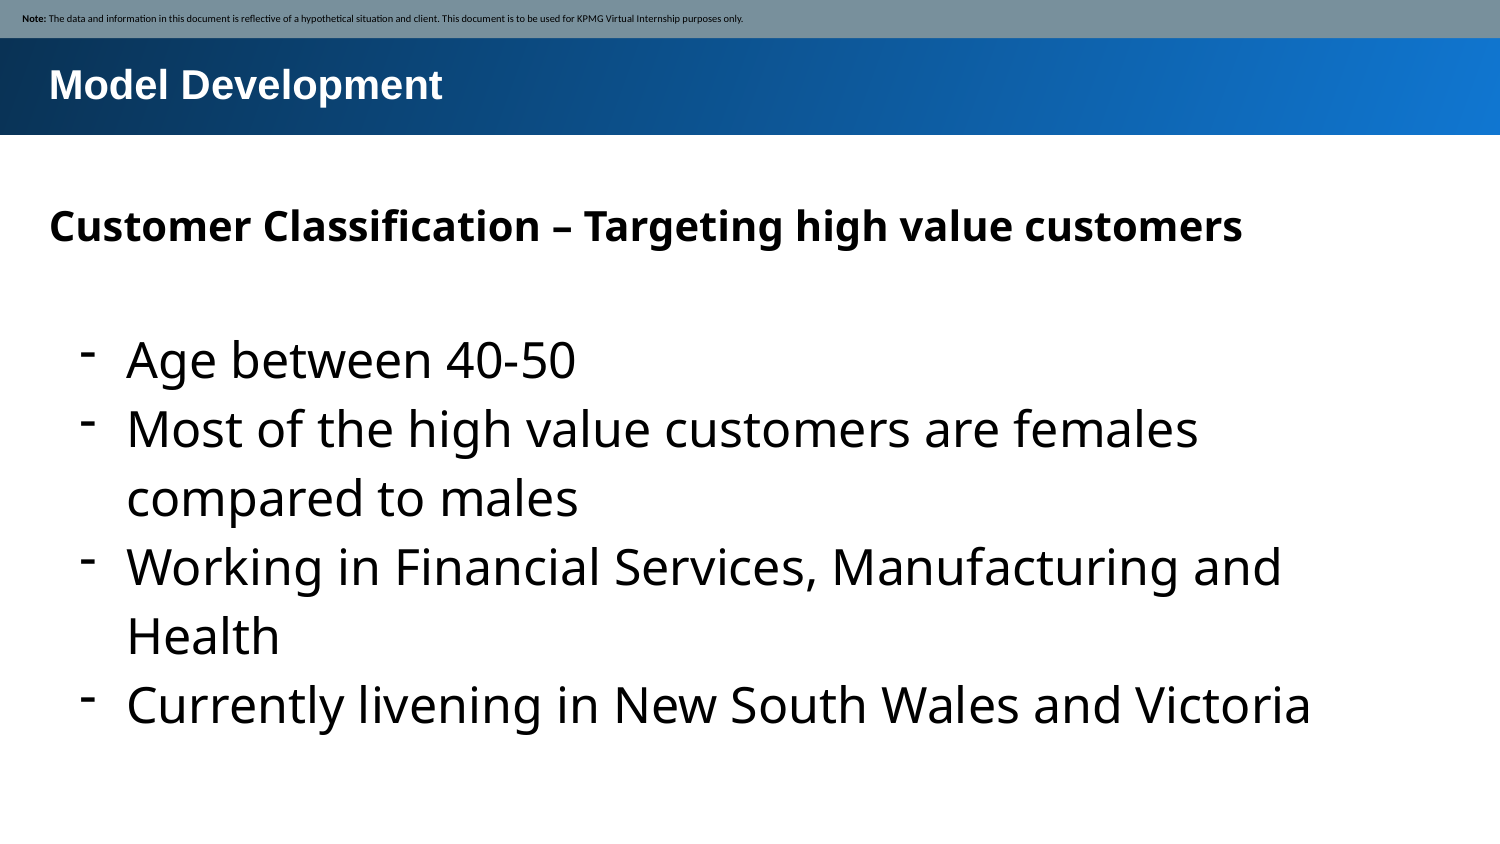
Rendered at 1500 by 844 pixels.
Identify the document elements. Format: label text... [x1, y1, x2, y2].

text_box [0, 39, 1500, 135]
text_box Age between 40-50 Most of the high value customers are females compared to males Working in Financial Services, Manufacturing and Health Currently livening in New South Wales and Victoria [64, 304, 1408, 748]
text_box Model Development [33, 43, 1439, 124]
text_box Customer Classification – Targeting high value customers [33, 177, 1439, 266]
text_box Note: The data and information in this document is reflective of a hypothetical situation and client. This document is to be used for KPMG Virtual Internship purposes only. [0, 0, 1500, 39]
